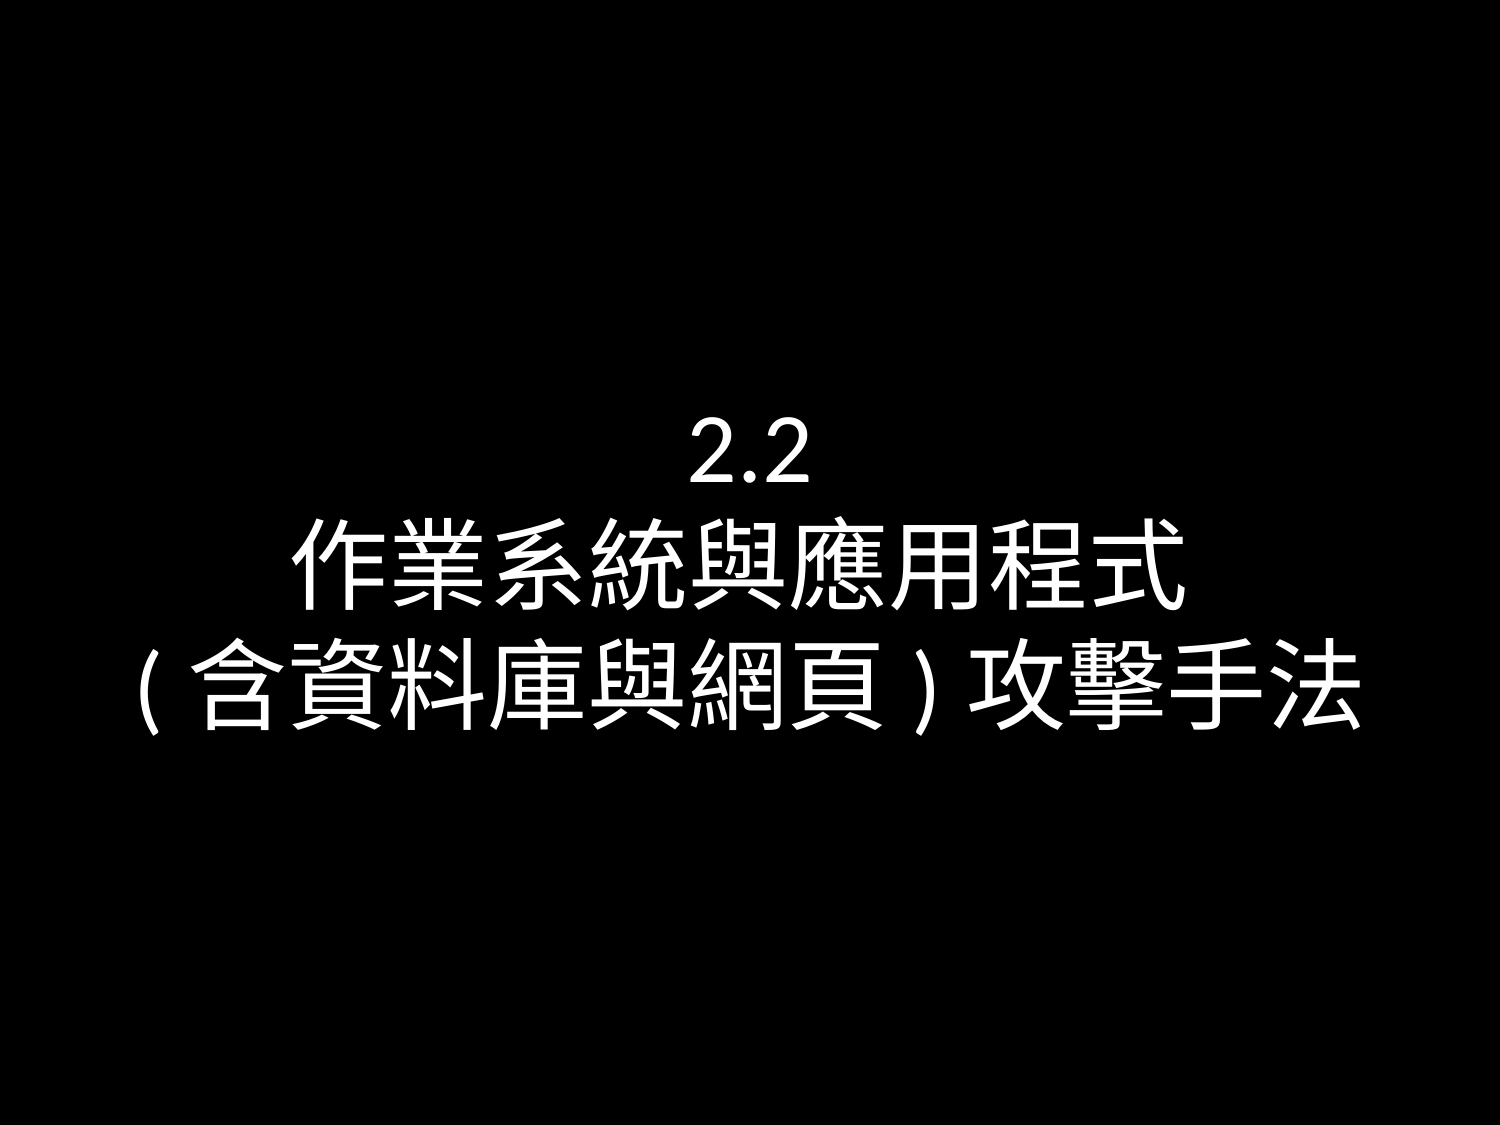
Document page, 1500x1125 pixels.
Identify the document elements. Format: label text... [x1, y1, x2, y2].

text_box 2.2 作業系統與應用程式 (含資料庫與網頁)攻擊手法 [0, 0, 1500, 1125]
